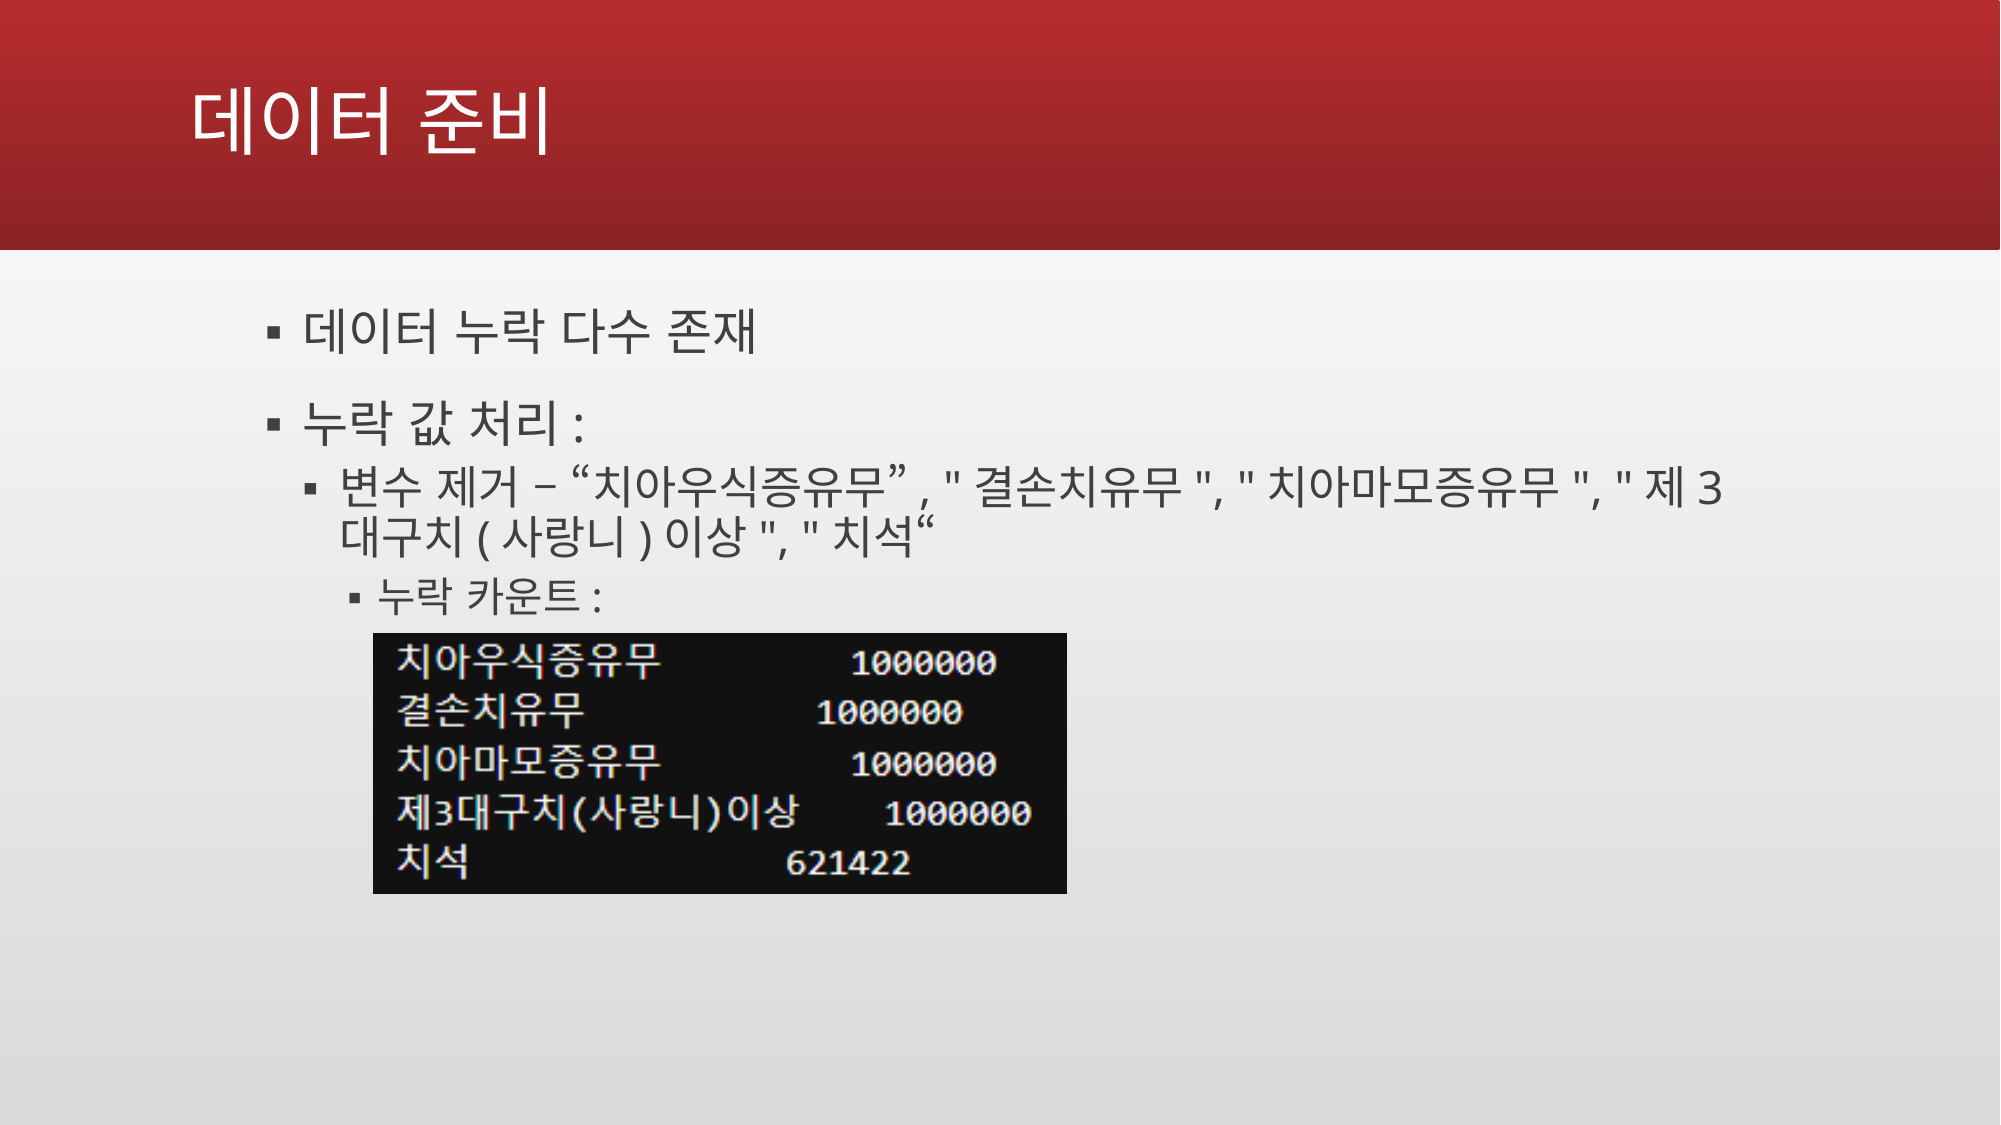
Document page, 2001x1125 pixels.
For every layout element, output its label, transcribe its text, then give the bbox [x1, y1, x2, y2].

title 데이터 준비 [174, 16, 1825, 234]
picture [373, 633, 1067, 894]
list 데이터 누락 다수 존재 누락 값 처리: 변수 제거 – “치아우식증유무”, "결손치유무", "치아마모증유무", "제3대구치(사랑니)이상", "치석“ 누락 카운트: [249, 299, 1750, 1050]
